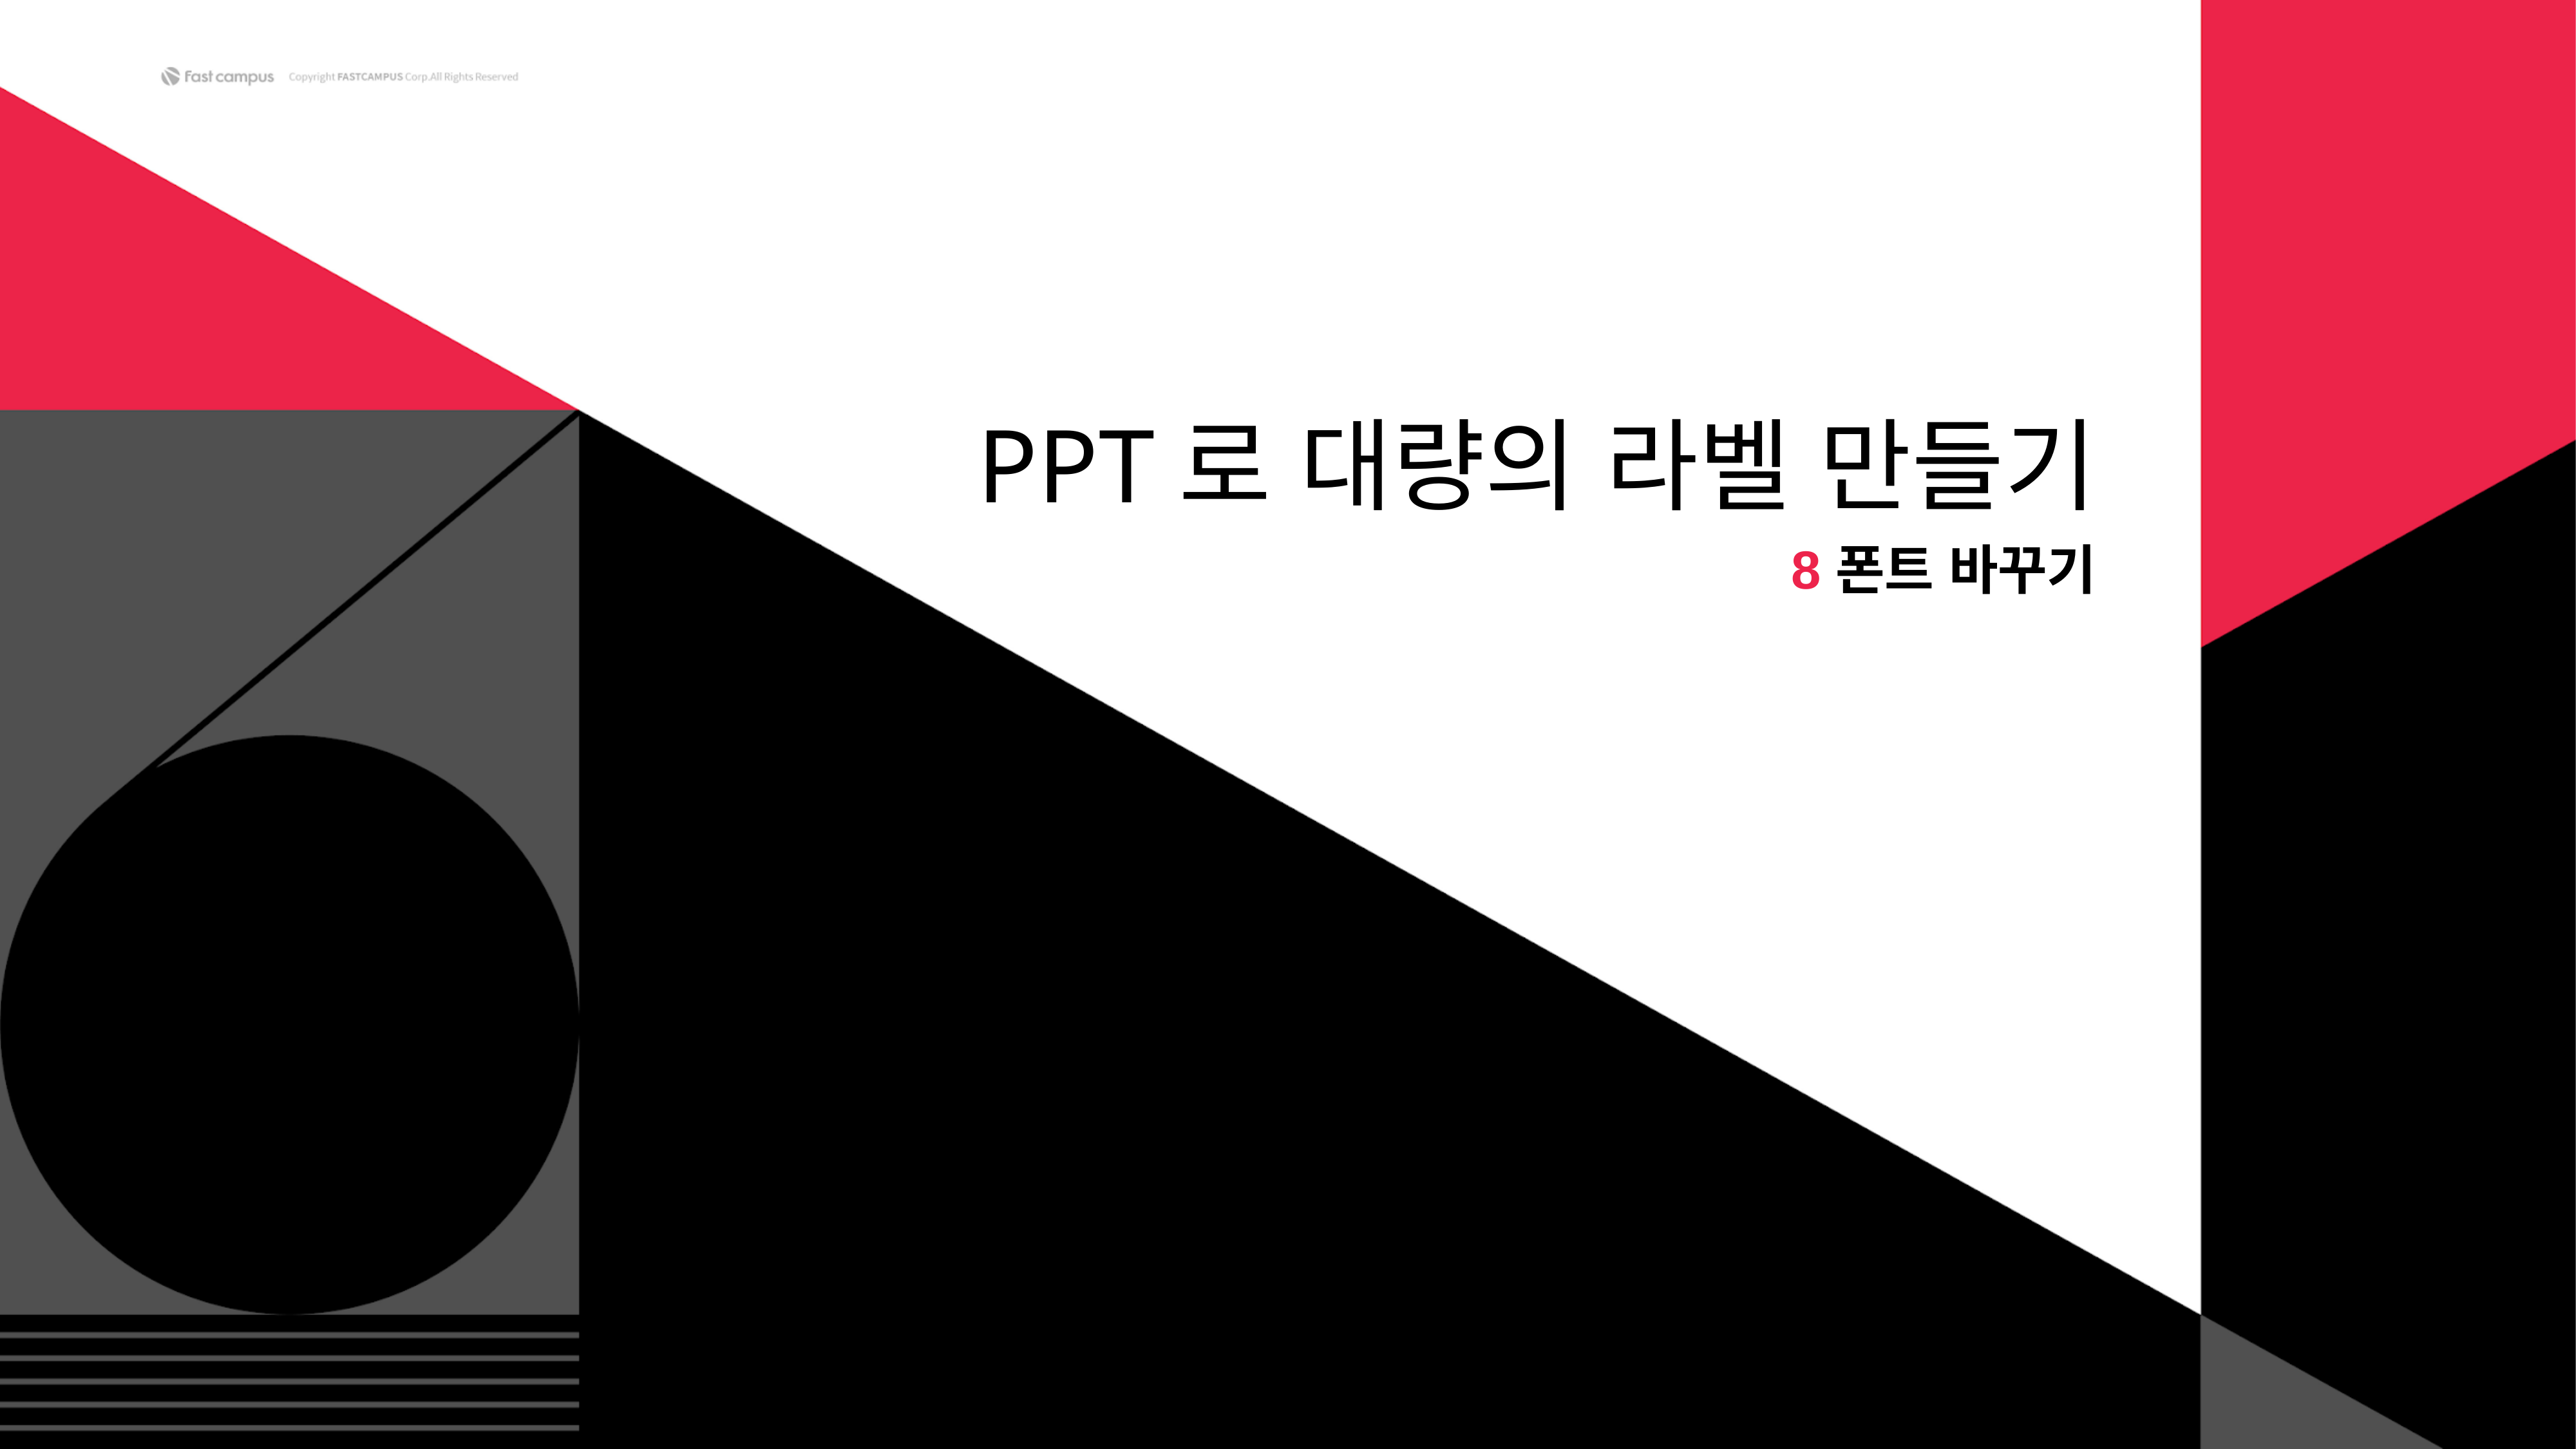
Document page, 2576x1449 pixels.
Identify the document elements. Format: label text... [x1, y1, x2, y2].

title PPT로 대량의 라벨 만들기 [745, 411, 2107, 530]
list 폰트 바꾸기 [1797, 536, 2107, 609]
list 8 [1549, 535, 1832, 608]
picture [0, 0, 2576, 1449]
